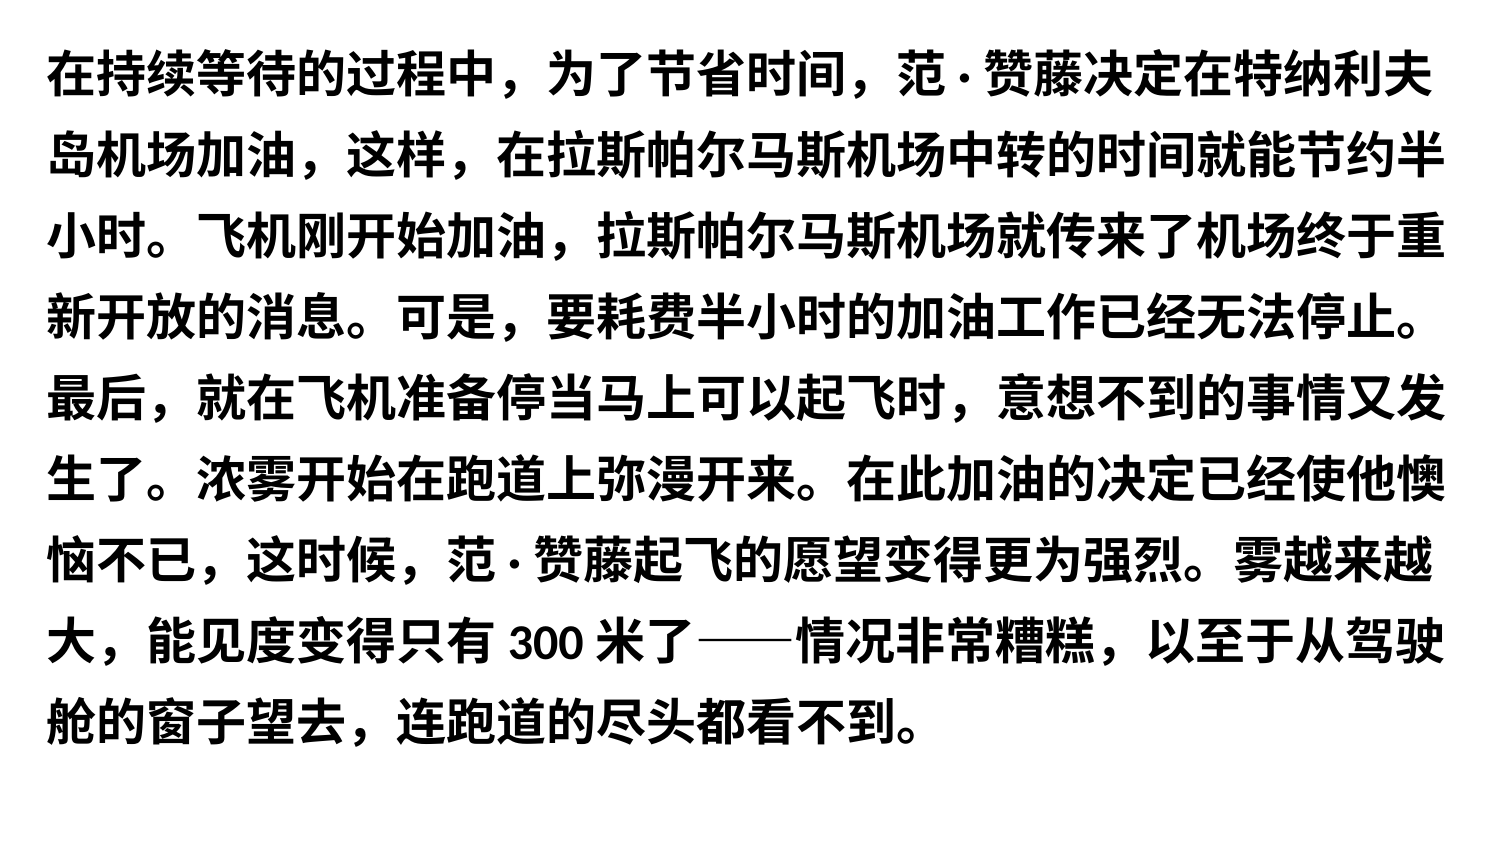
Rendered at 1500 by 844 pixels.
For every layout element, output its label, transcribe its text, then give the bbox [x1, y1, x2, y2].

text_box 在持续等待的过程中，为了节省时间，范·赞藤决定在特纳利夫岛机场加油，这样，在拉斯帕尔马斯机场中转的时间就能节约半小时。飞机刚开始加油，拉斯帕尔马斯机场就传来了机场终于重新开放的消息。可是，要耗费半小时的加油工作已经无法停止。最后，就在飞机准备停当马上可以起飞时，意想不到的事情又发生了。浓雾开始在跑道上弥漫开来。在此加油的决定已经使他懊恼不已，这时候，范·赞藤起飞的愿望变得更为强烈。雾越来越大，能见度变得只有300米了——情况非常糟糕，以至于从驾驶舱的窗子望去，连跑道的尽头都看不到。 [0, 14, 1471, 794]
